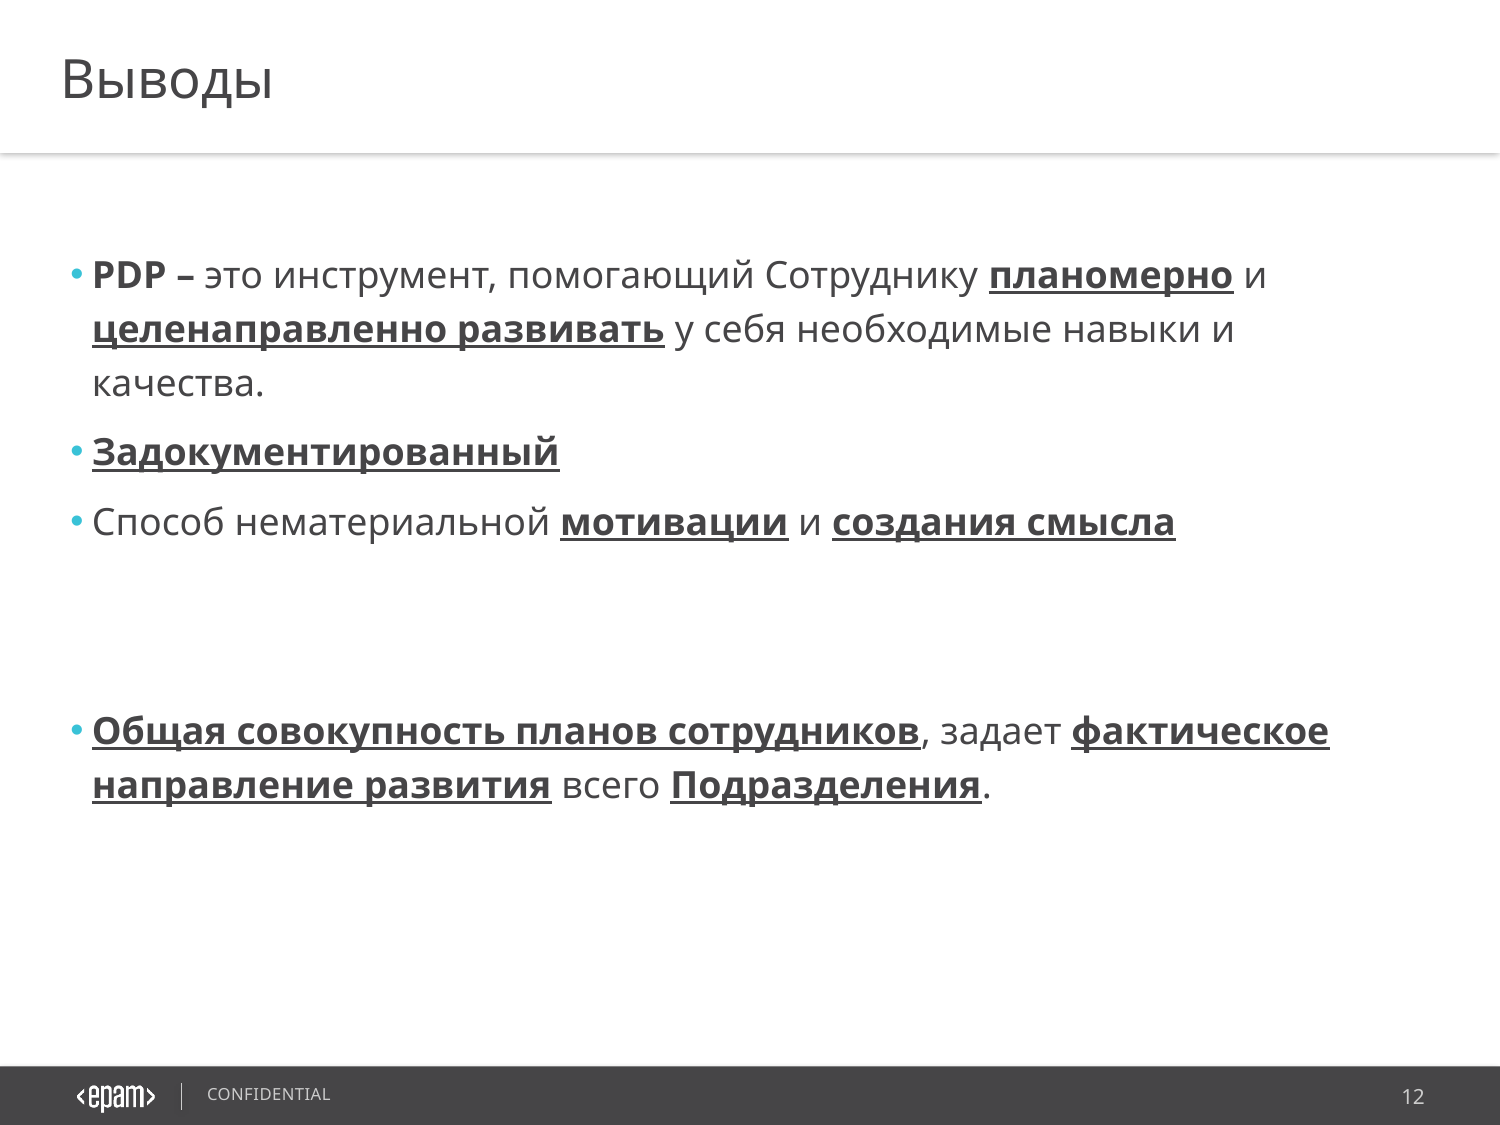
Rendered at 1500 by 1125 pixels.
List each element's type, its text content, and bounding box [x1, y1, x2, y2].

picture [76, 1085, 155, 1113]
list Выводы [0, 0, 1500, 153]
list PDP – это инструмент, помогающий Сотруднику планомерно и целенаправленно развивать у себя необходимые навыки и качества. Задокументированный Способ нематериальной мотивации и создания смысла Общая совокупность планов сотрудников, задает фактическое направление развития всего Подразделения. [59, 236, 1426, 979]
